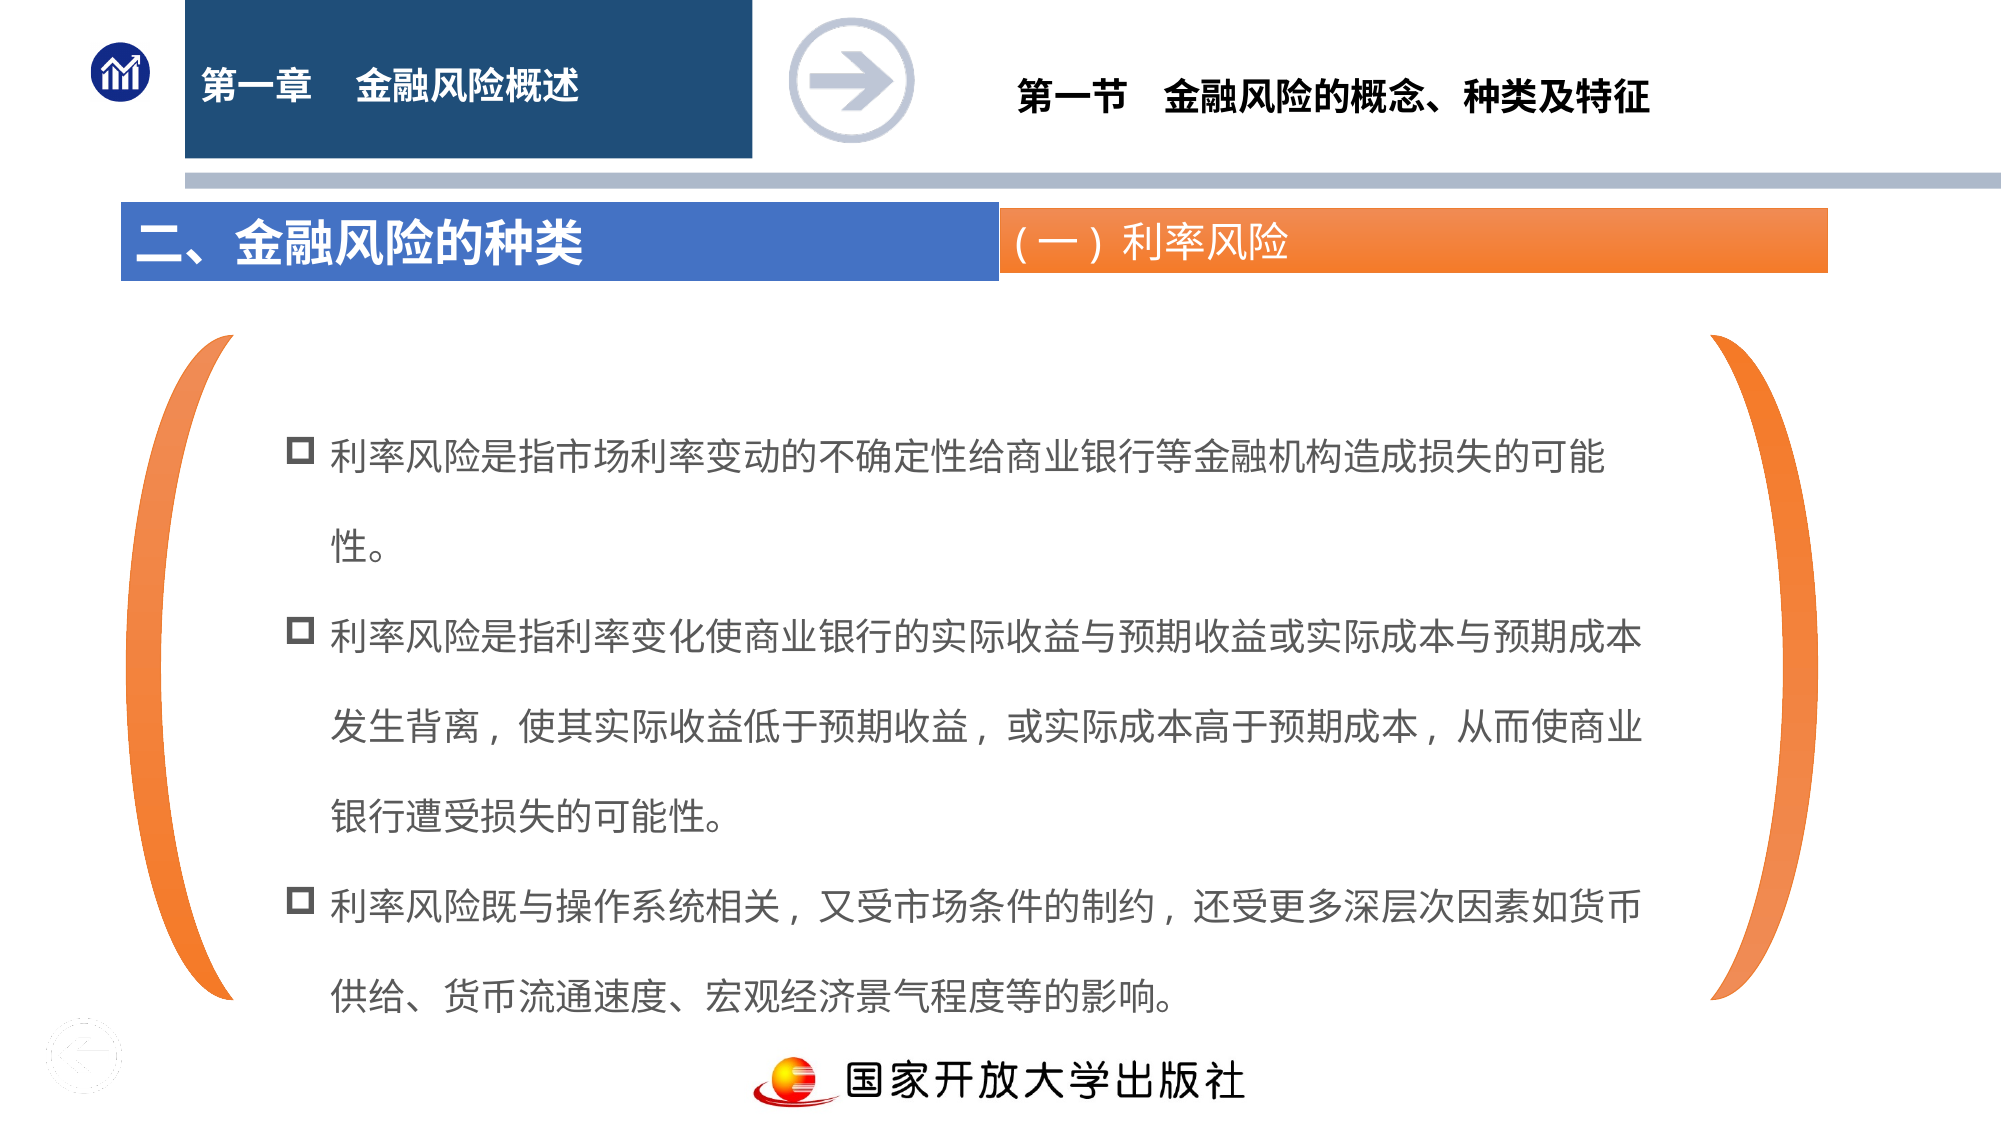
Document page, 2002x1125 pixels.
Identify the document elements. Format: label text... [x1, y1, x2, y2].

text_box [125, 334, 234, 1001]
text_box [1710, 334, 1819, 1001]
text_box 第一章 金融风险概述 [185, 54, 729, 115]
text_box (一) 利率风险 [1000, 208, 1828, 273]
text_box 第一节 金融风险的概念、种类及特征 [1001, 43, 1801, 126]
picture [45, 1017, 122, 1094]
text_box 二、金融风险的种类 [118, 199, 1002, 284]
picture [744, 1036, 1257, 1118]
text_box 利率风险是指市场利率变动的不确定性给商业银行等金融机构造成损失的可能性。 利率风险是指利率变化使商业银行的实际收益与预期收益或实际成本与预期成本发生背离, 使其实际收益低于预期收益, 或实际成本高于预期成本, 从而使商业银行遭受损失的可能性。 利率风险既与操作系统相关, 又受市场条件的制约, 还受更多深层次因素如货币供给、货币流通速度、宏观经济景气程度等的影响。 [269, 380, 1675, 1026]
